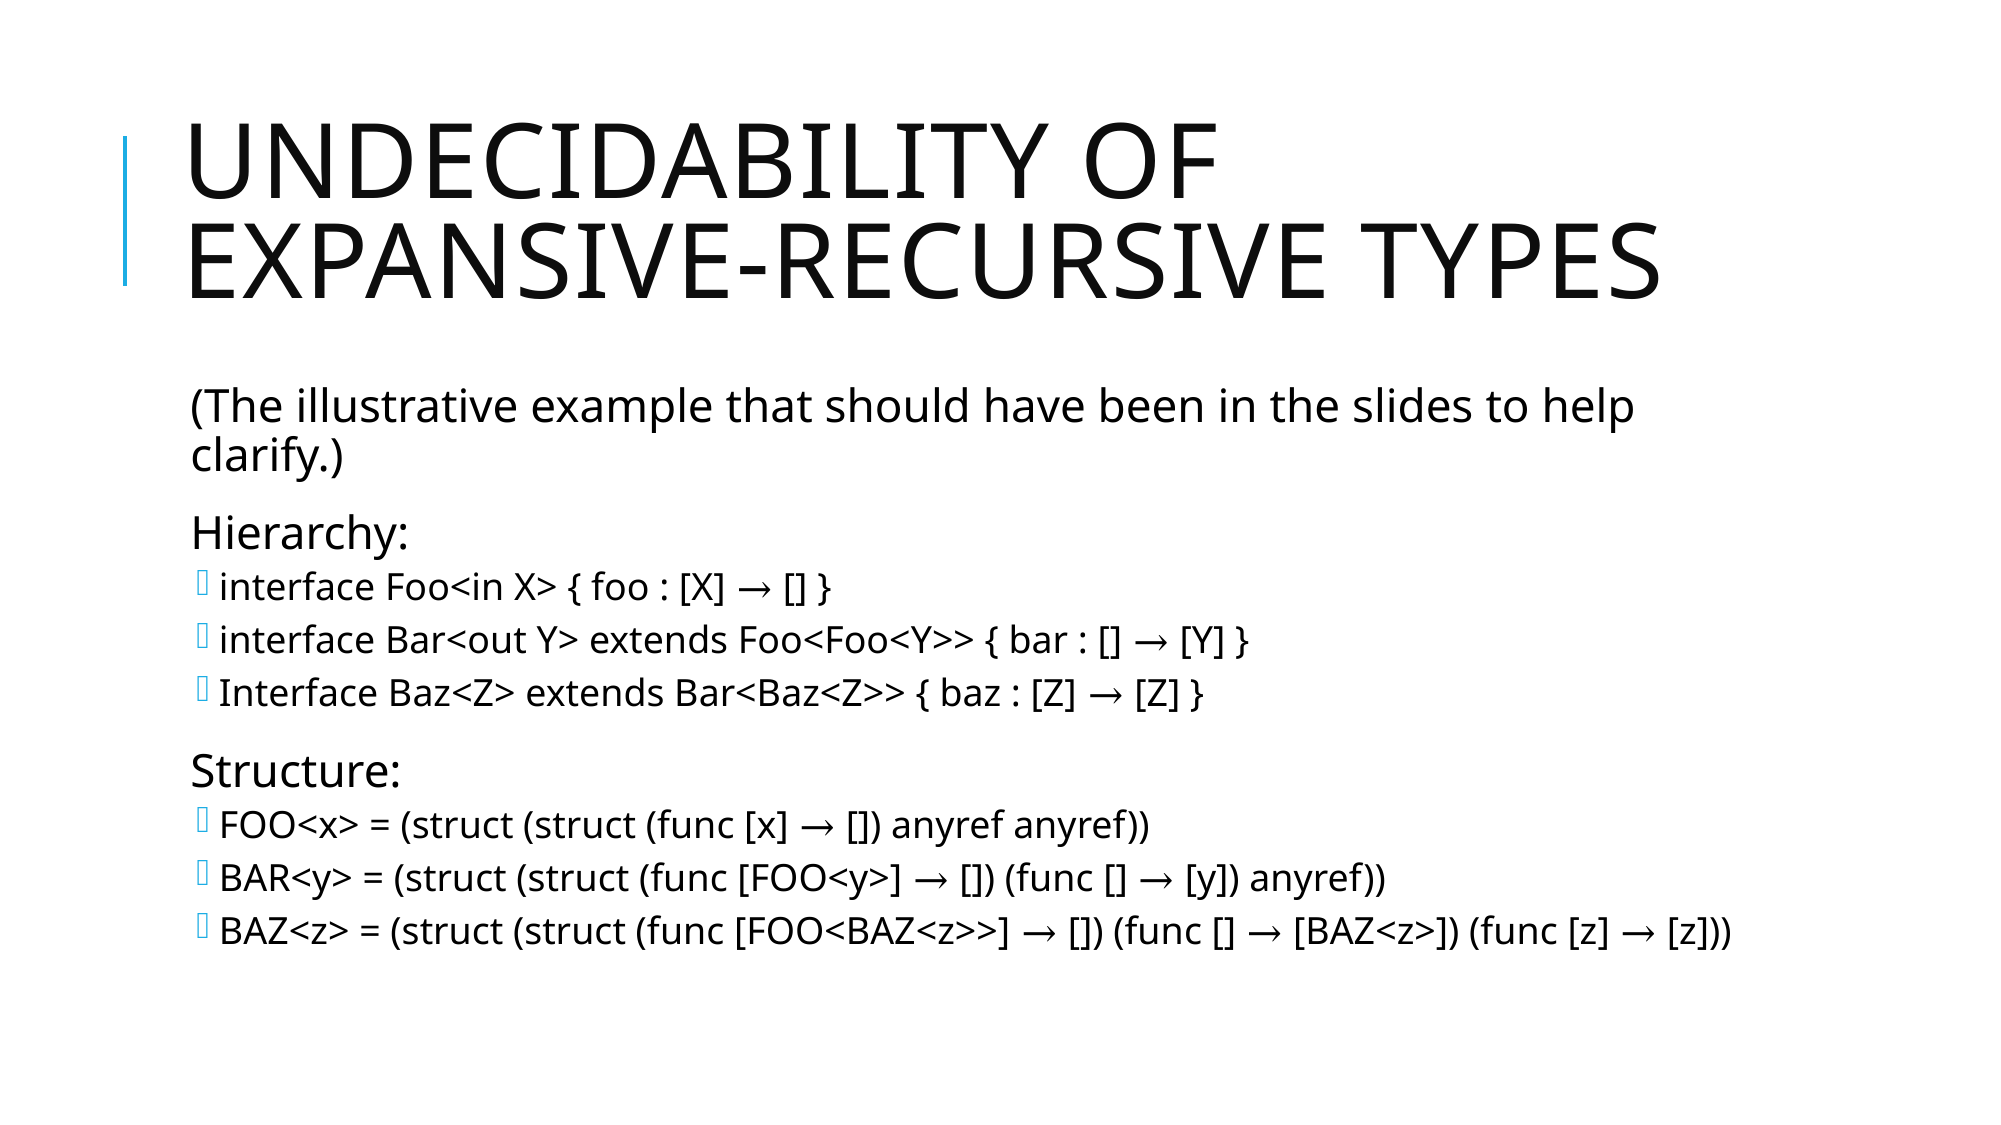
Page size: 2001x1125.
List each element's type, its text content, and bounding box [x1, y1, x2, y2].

list (The illustrative example that should have been in the slides to help clarify.) Hierarchy: interface Foo<in X> { foo : [X] → [] } interface Bar<out Y> extends Foo<Foo<Y>> { bar : [] → [Y] } Interface Baz<Z> extends Bar<Baz<Z>> { baz : [Z] → [Z] } Structure: FOO<x> = (struct (struct (func [x] → []) anyref anyref)) BAR<y> = (struct (struct (func [FOO<y>] → []) (func [] → [y]) anyref)) BAZ<z> = (struct (struct (func [FOO<BAZ<z>>] → []) (func [] → [BAZ<z>]) (func [z] → [z])) [168, 375, 1763, 1035]
title Undecidability of Expansive-Recursive Types [168, 96, 1782, 342]
